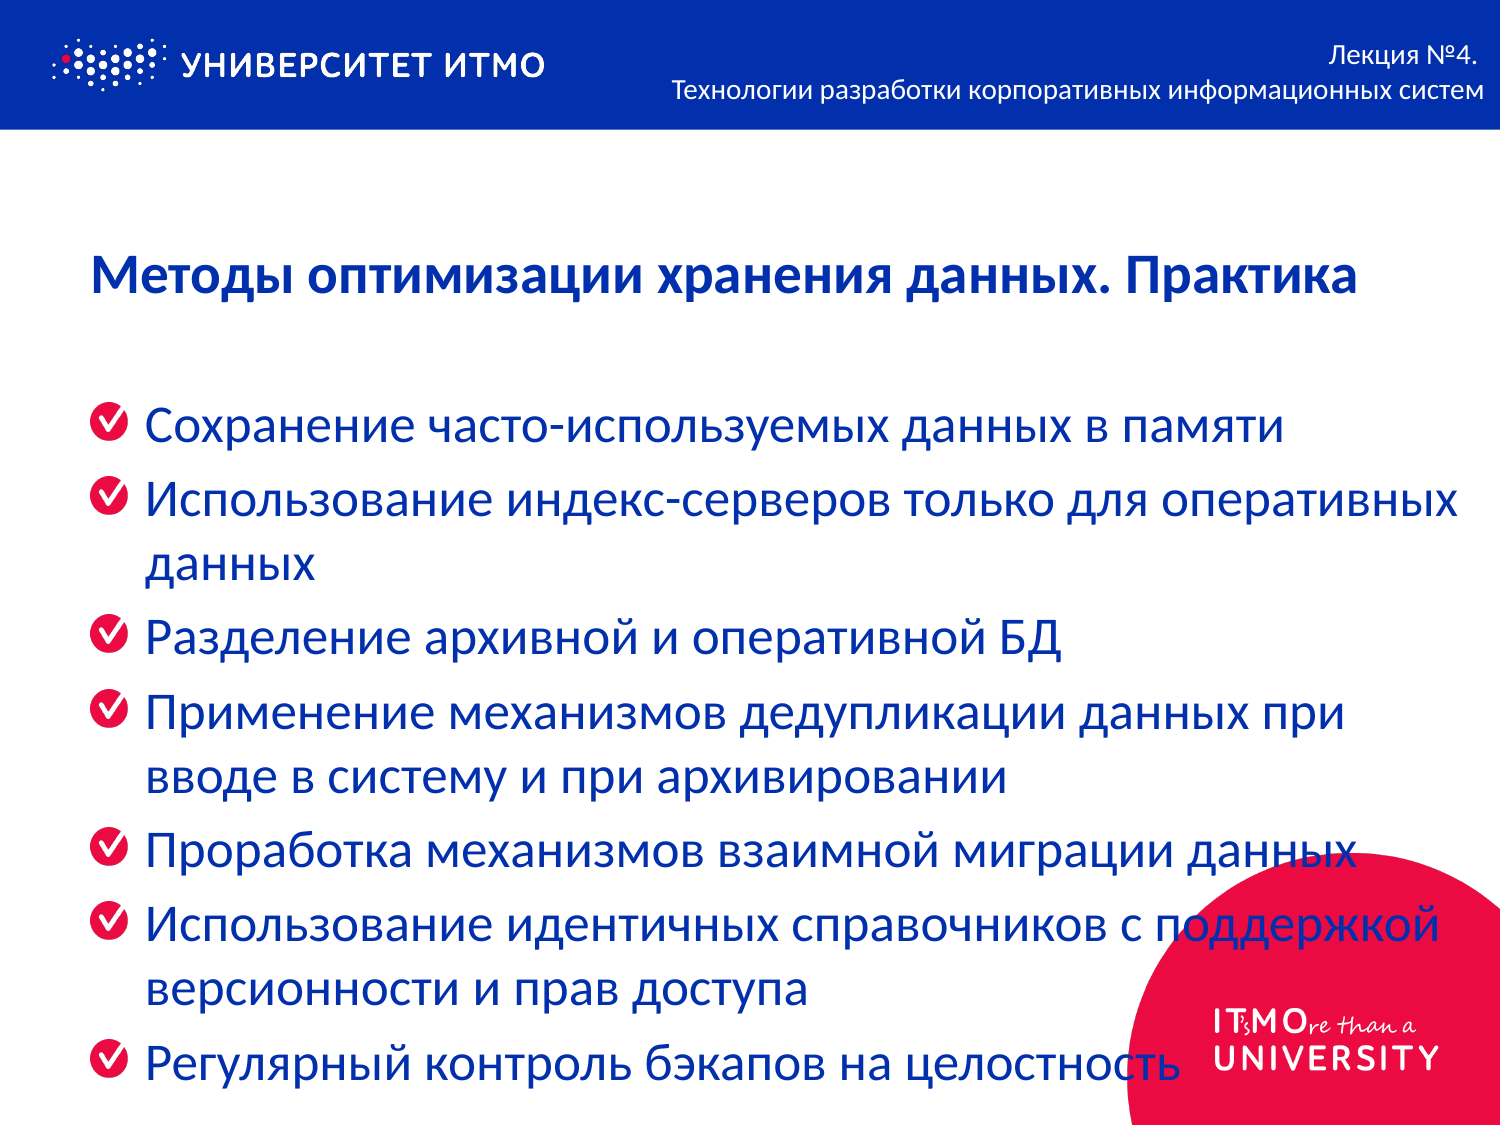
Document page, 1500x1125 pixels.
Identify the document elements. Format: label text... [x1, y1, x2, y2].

list Сохранение часто-используемых данных в памяти Использование индекс-серверов только для оперативных данных Разделение архивной и оперативной БД Применение механизмов дедупликации данных при вводе в систему и при архивировании Проработка механизмов взаимной миграции данных Использование идентичных справочников с поддержкой версионности и прав доступа Регулярный контроль бэкапов на целостность [75, 381, 1476, 1100]
picture [90, 476, 128, 515]
picture [0, 0, 596, 130]
footer Лекция №4. Технологии разработки корпоративных информационных систем [575, 40, 1500, 101]
picture [90, 689, 128, 728]
picture [90, 901, 128, 940]
picture [90, 1039, 128, 1078]
picture [90, 827, 128, 866]
picture [1107, 832, 1500, 1125]
title Методы оптимизации хранения данных. Практика [75, 202, 1425, 339]
picture [90, 402, 128, 441]
picture [90, 614, 128, 653]
